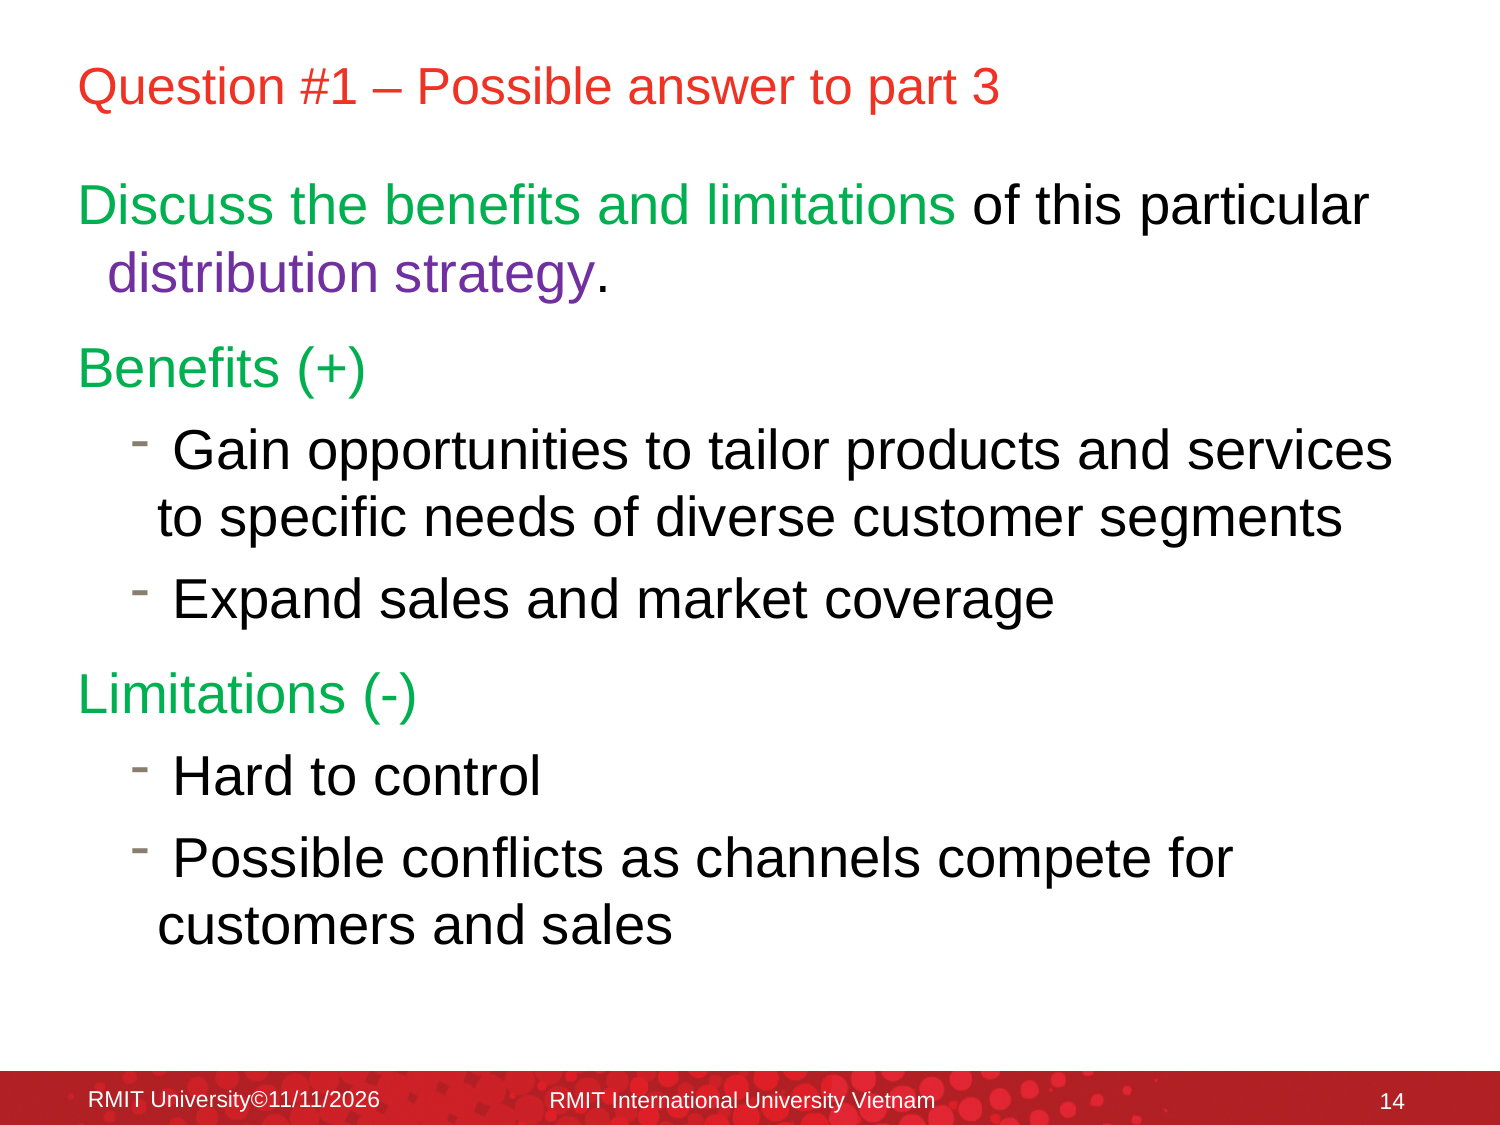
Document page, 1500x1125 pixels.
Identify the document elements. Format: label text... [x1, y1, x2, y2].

slide_number 14 [1069, 1078, 1421, 1115]
title Question #1 – Possible answer to part 3 [62, 44, 1413, 160]
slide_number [72, 1076, 424, 1113]
footer RMIT International University Vietnam [428, 1078, 1058, 1115]
list Discuss the benefits and limitations of this particular distribution strategy. Benefits (+) Gain opportunities to tailor products and services to specific needs of diverse customer segments Expand sales and market coverage Limitations (-) Hard to control Possible conflicts as channels compete for customers and sales [62, 160, 1413, 516]
picture [0, 1071, 1500, 1125]
